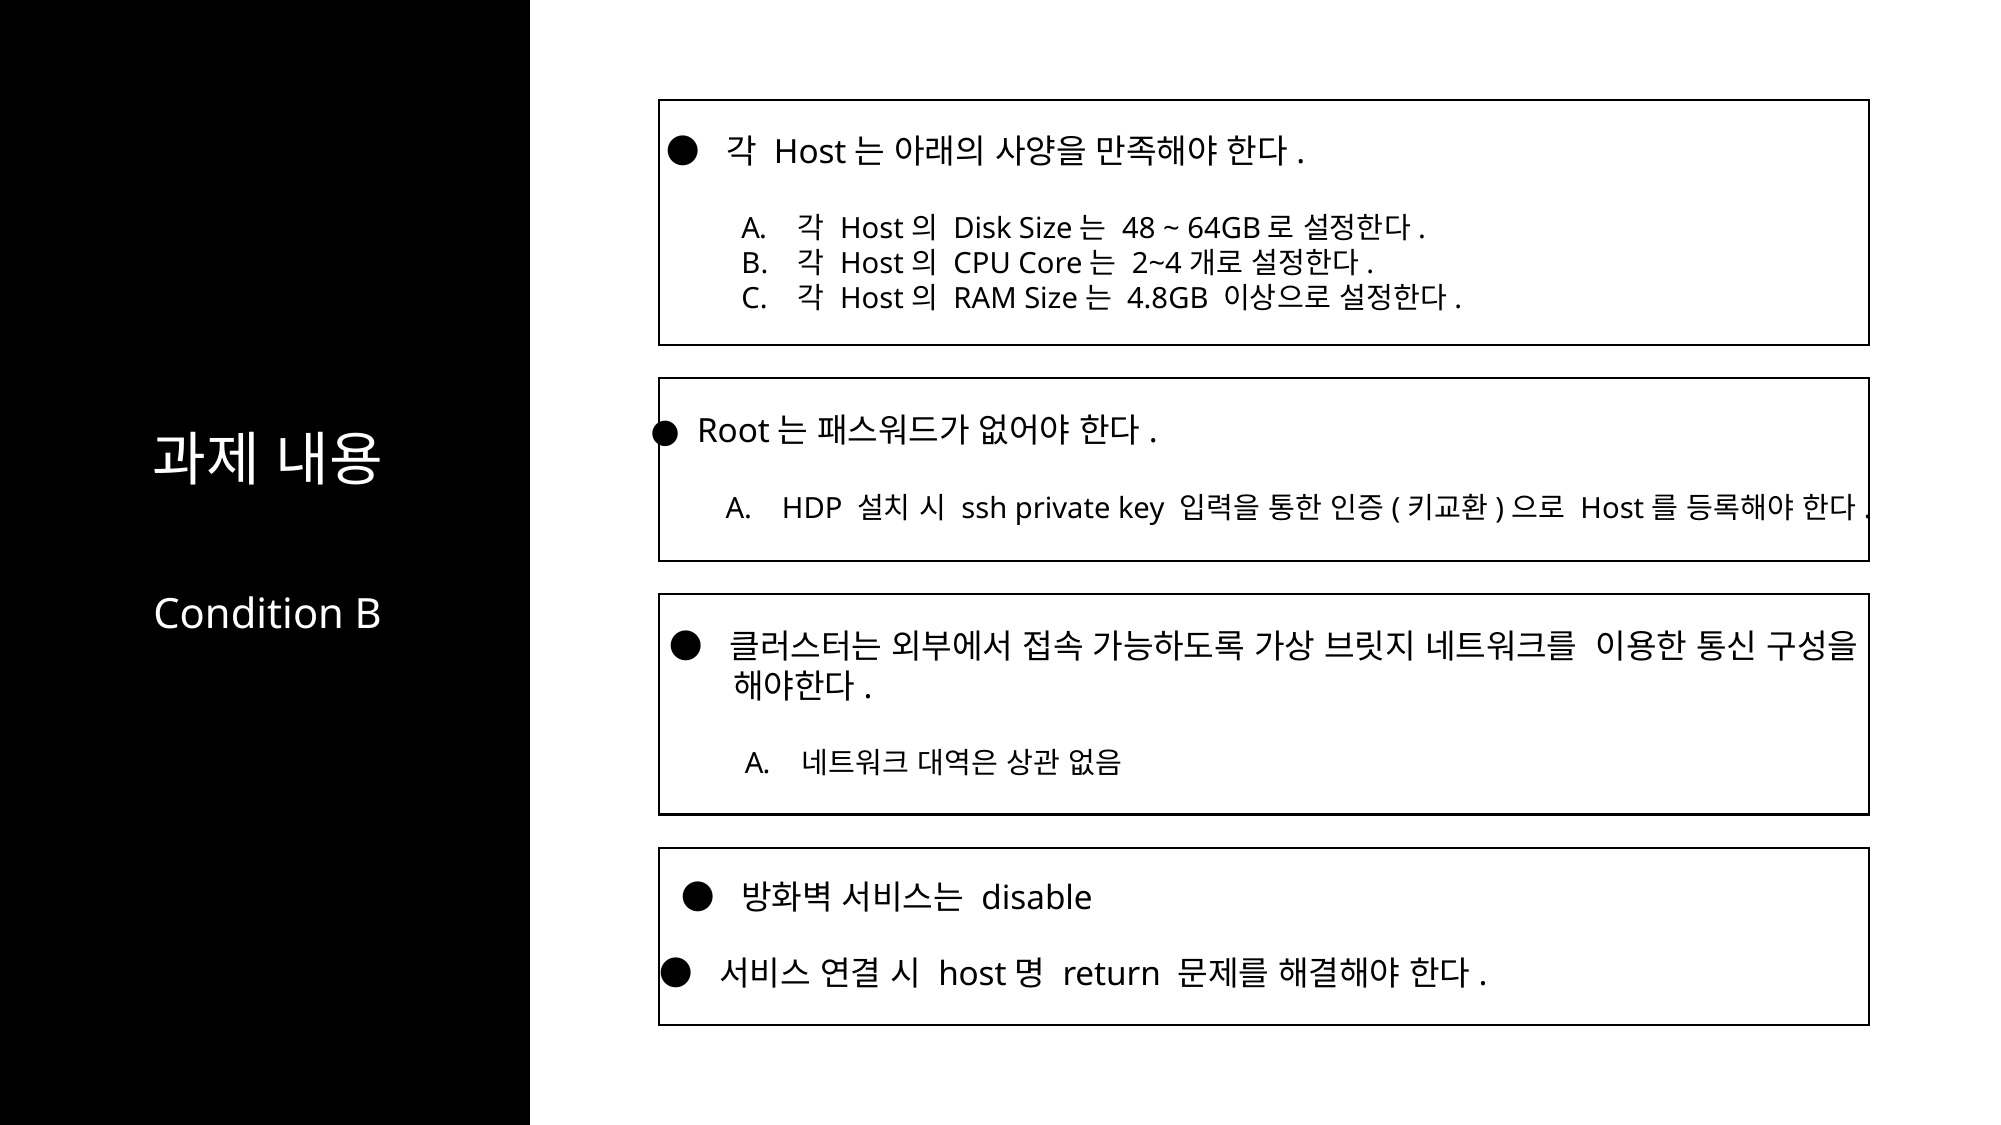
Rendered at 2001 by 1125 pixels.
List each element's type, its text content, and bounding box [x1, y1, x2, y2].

text_box [0, 0, 531, 1125]
text_box Condition B [138, 579, 397, 644]
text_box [658, 100, 1869, 1025]
text_box 과제 내용 [137, 414, 398, 500]
